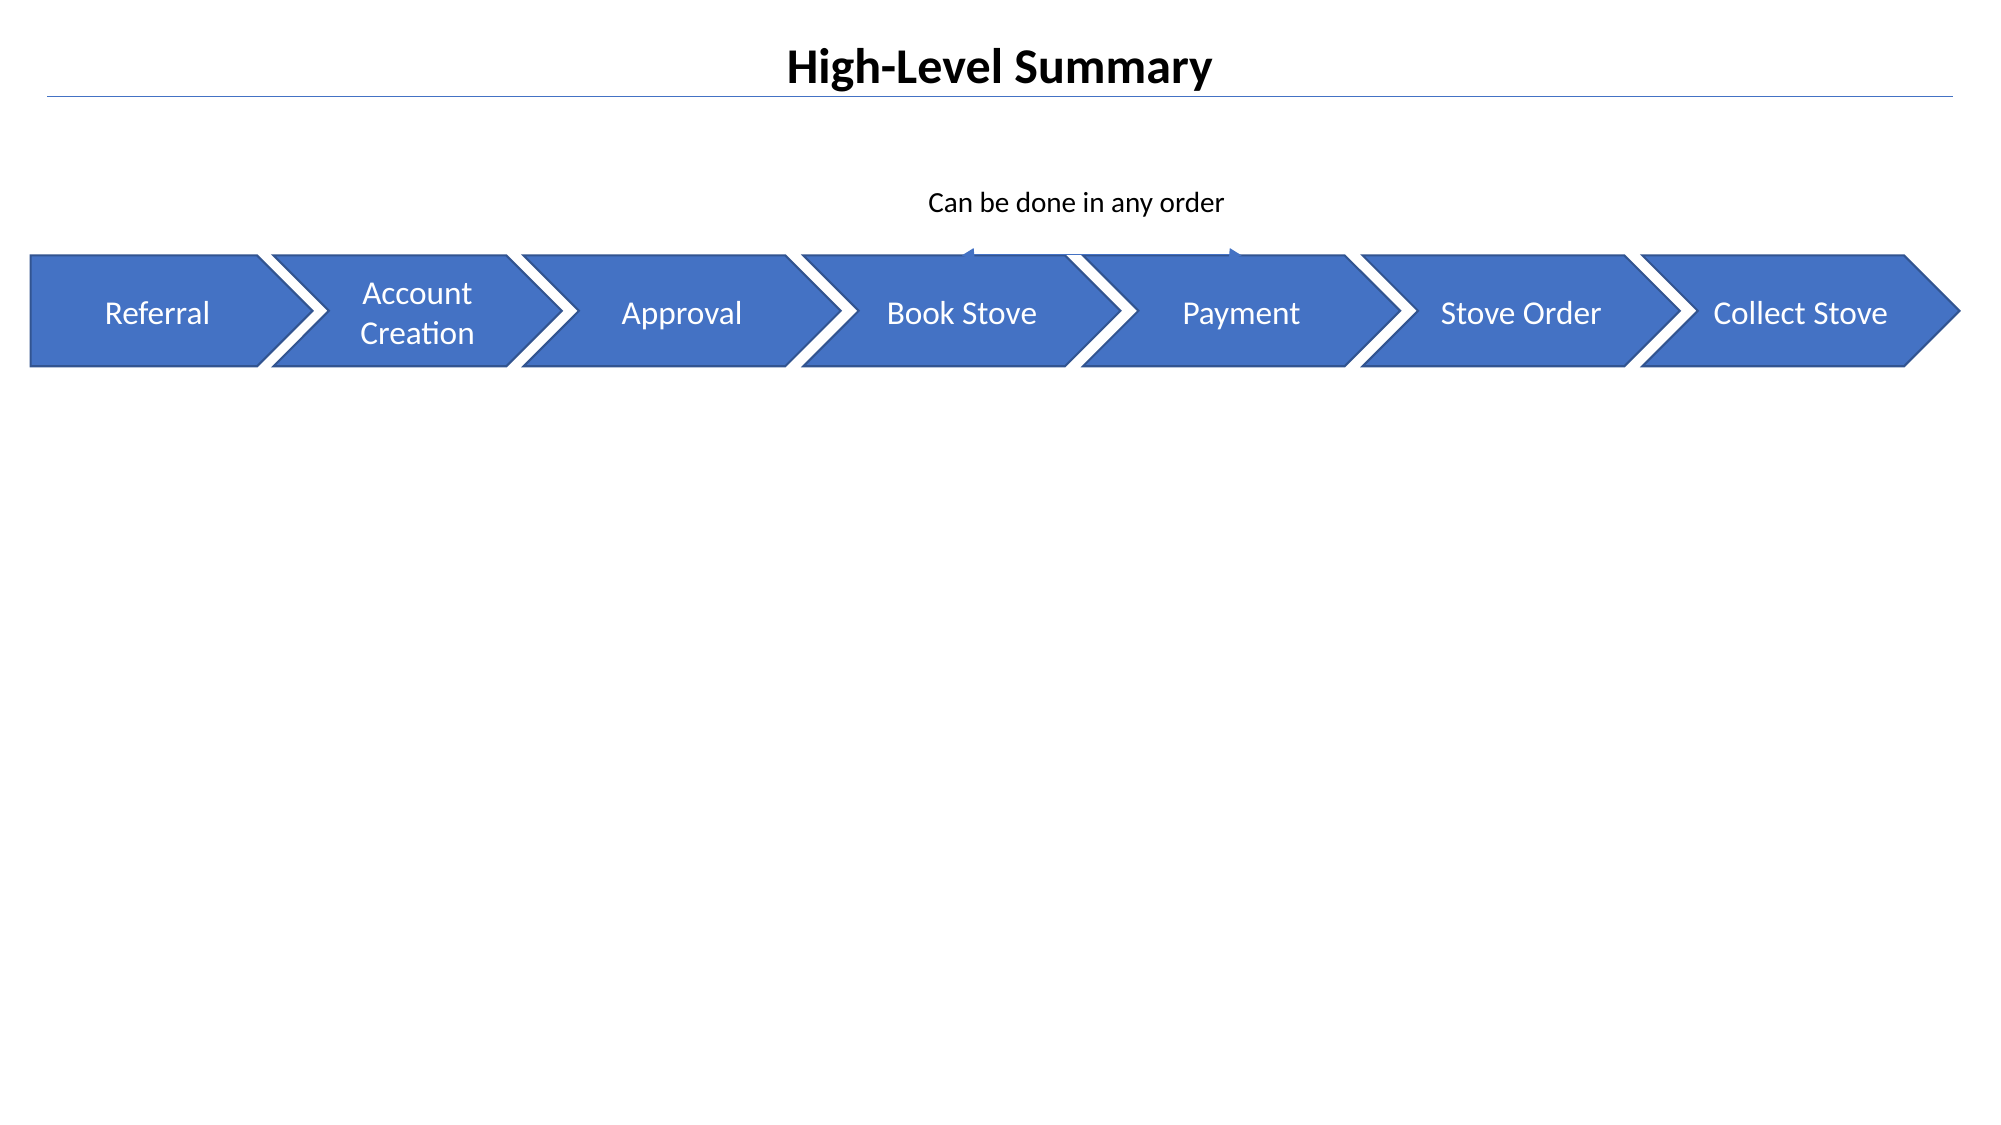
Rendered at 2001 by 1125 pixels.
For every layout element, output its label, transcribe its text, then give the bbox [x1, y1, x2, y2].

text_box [1077, 255, 1960, 367]
text_box Can be done in any order [1077, 175, 1310, 226]
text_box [30, 255, 1074, 367]
text_box Can be done in any order [843, 175, 1074, 226]
text_box High-Level Summary [444, 25, 1556, 96]
text_box High-Level Summary [444, 97, 1556, 101]
